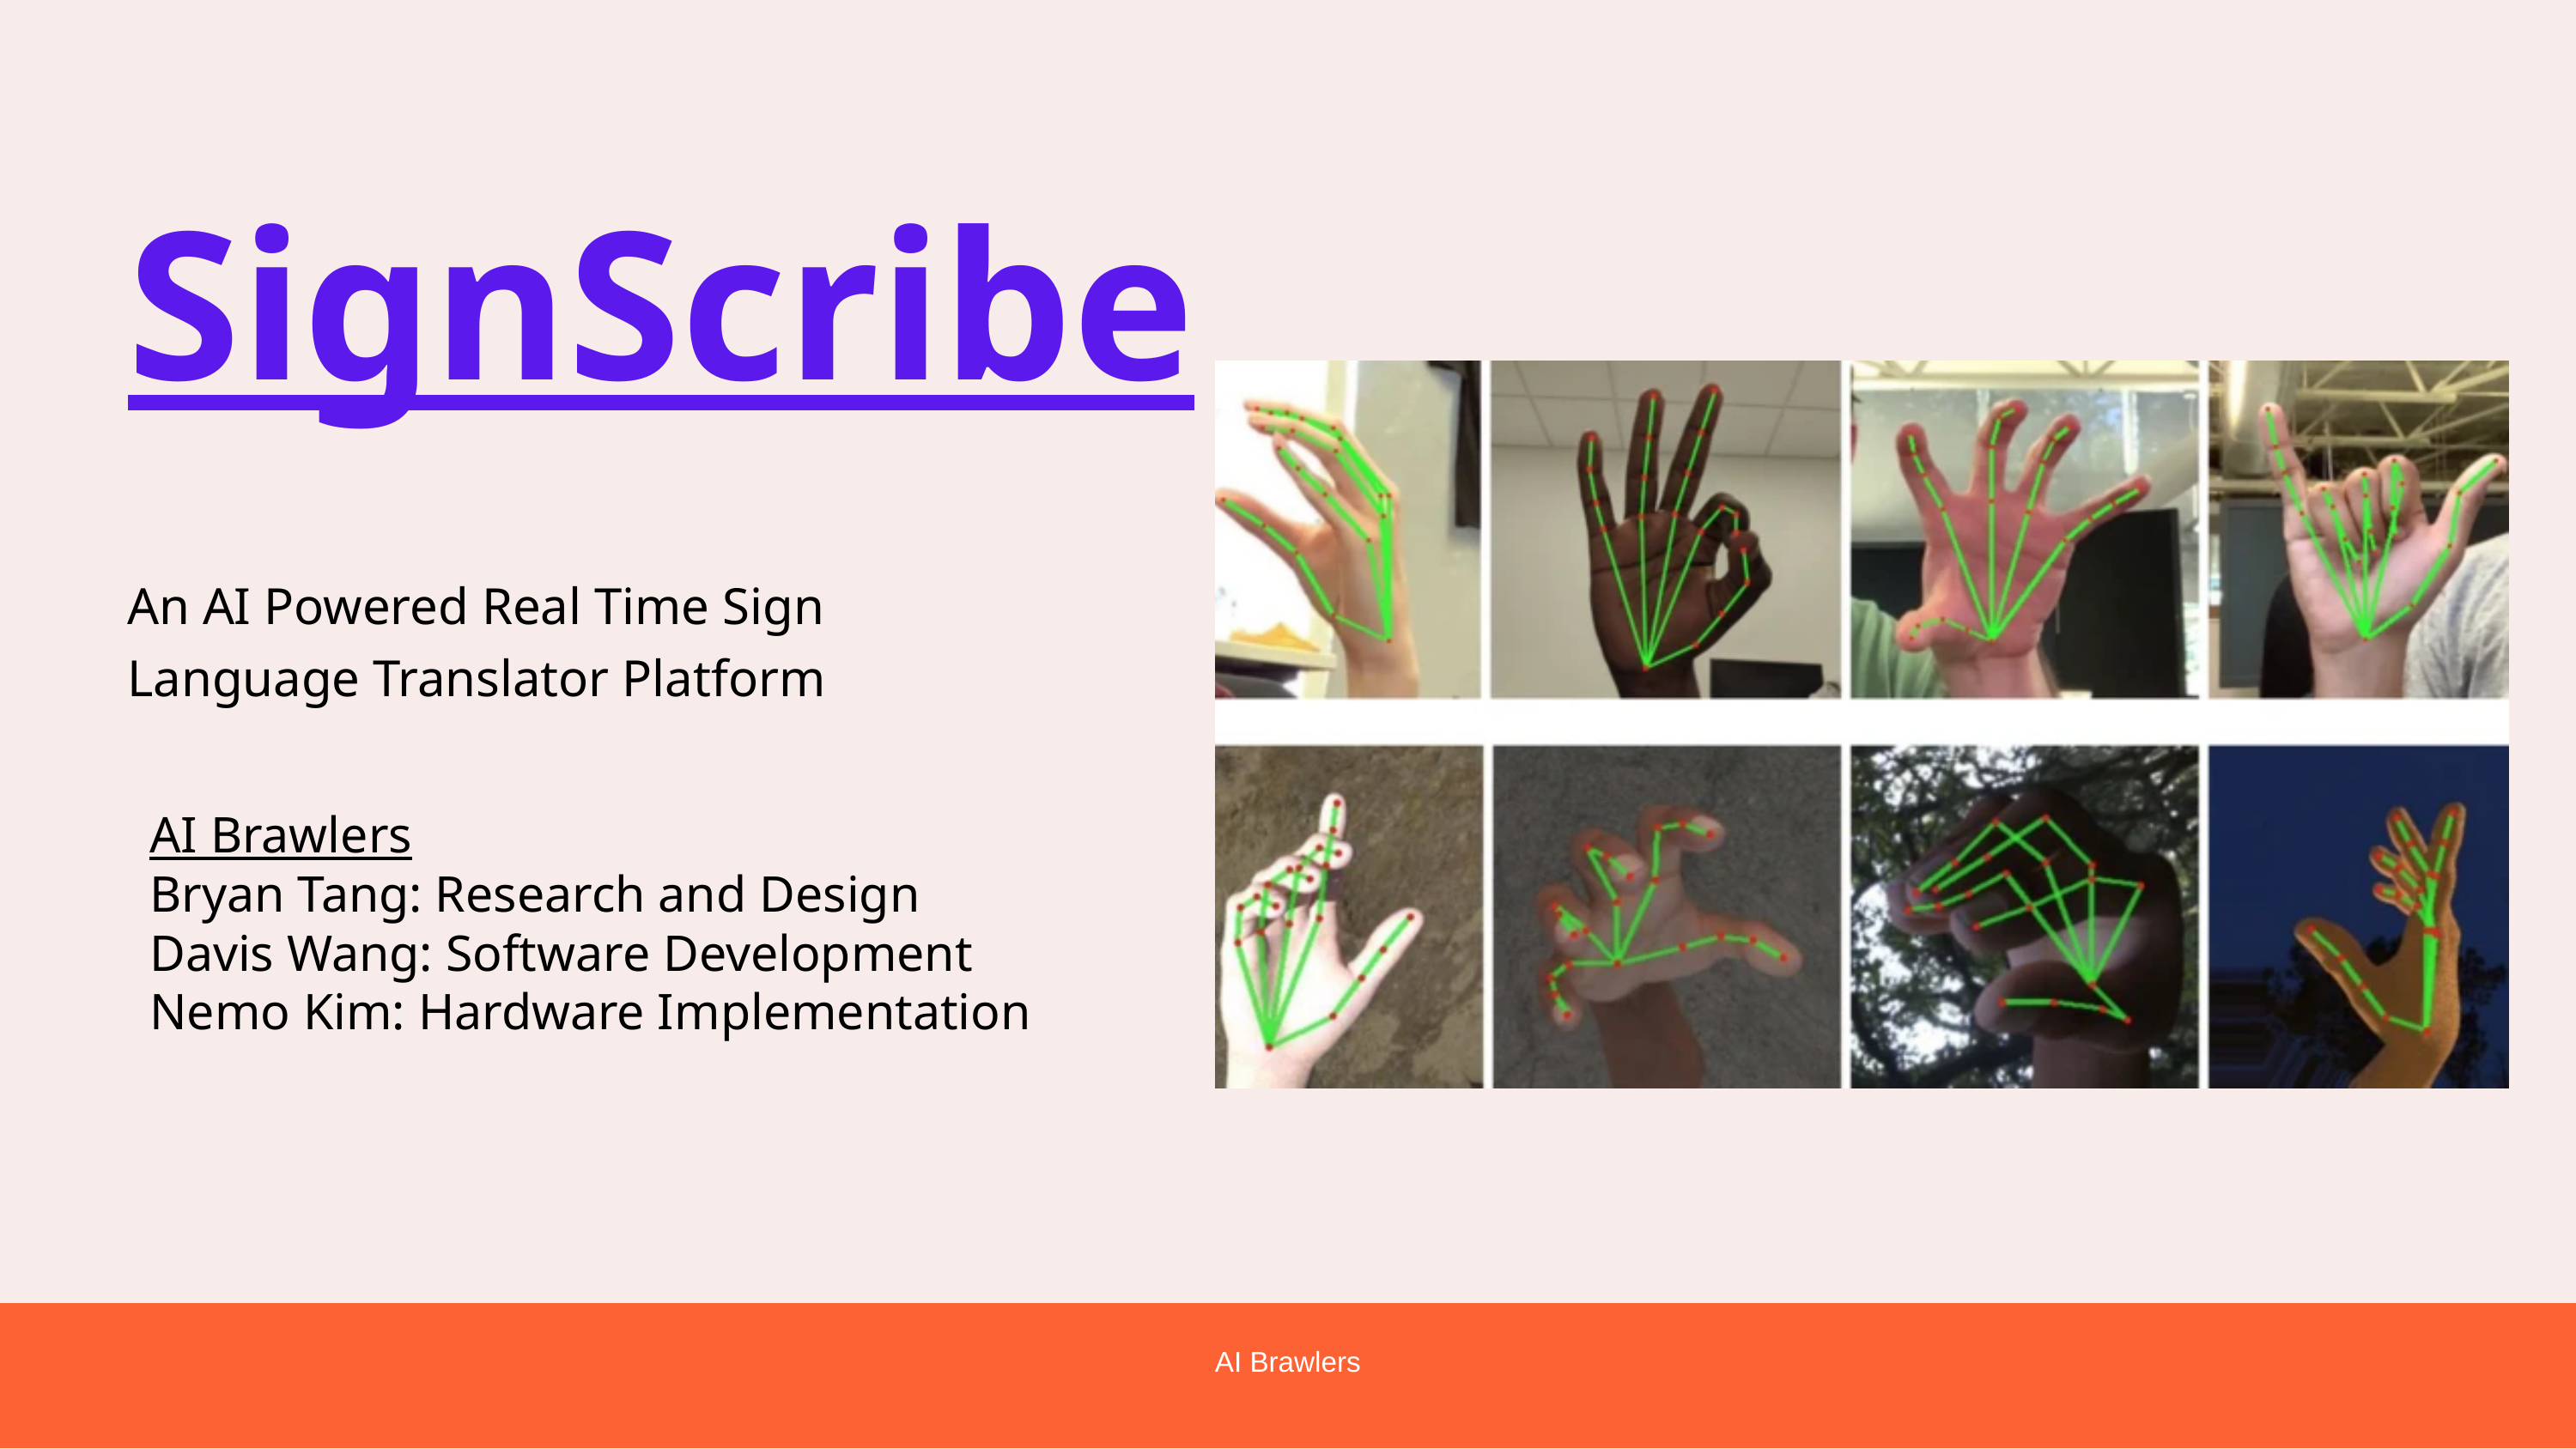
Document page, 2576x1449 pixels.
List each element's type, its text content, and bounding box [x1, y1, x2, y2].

picture [1215, 360, 2510, 1088]
text_box SignScribe [127, 174, 1364, 421]
text_box An AI Powered Real Time Sign Language Translator Platform [127, 562, 975, 706]
text_box AI Brawlers Bryan Tang: Research and Design Davis Wang: Software Development Nemo Kim: Hardware Implementation [137, 791, 1071, 1053]
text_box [0, 1303, 2576, 1449]
